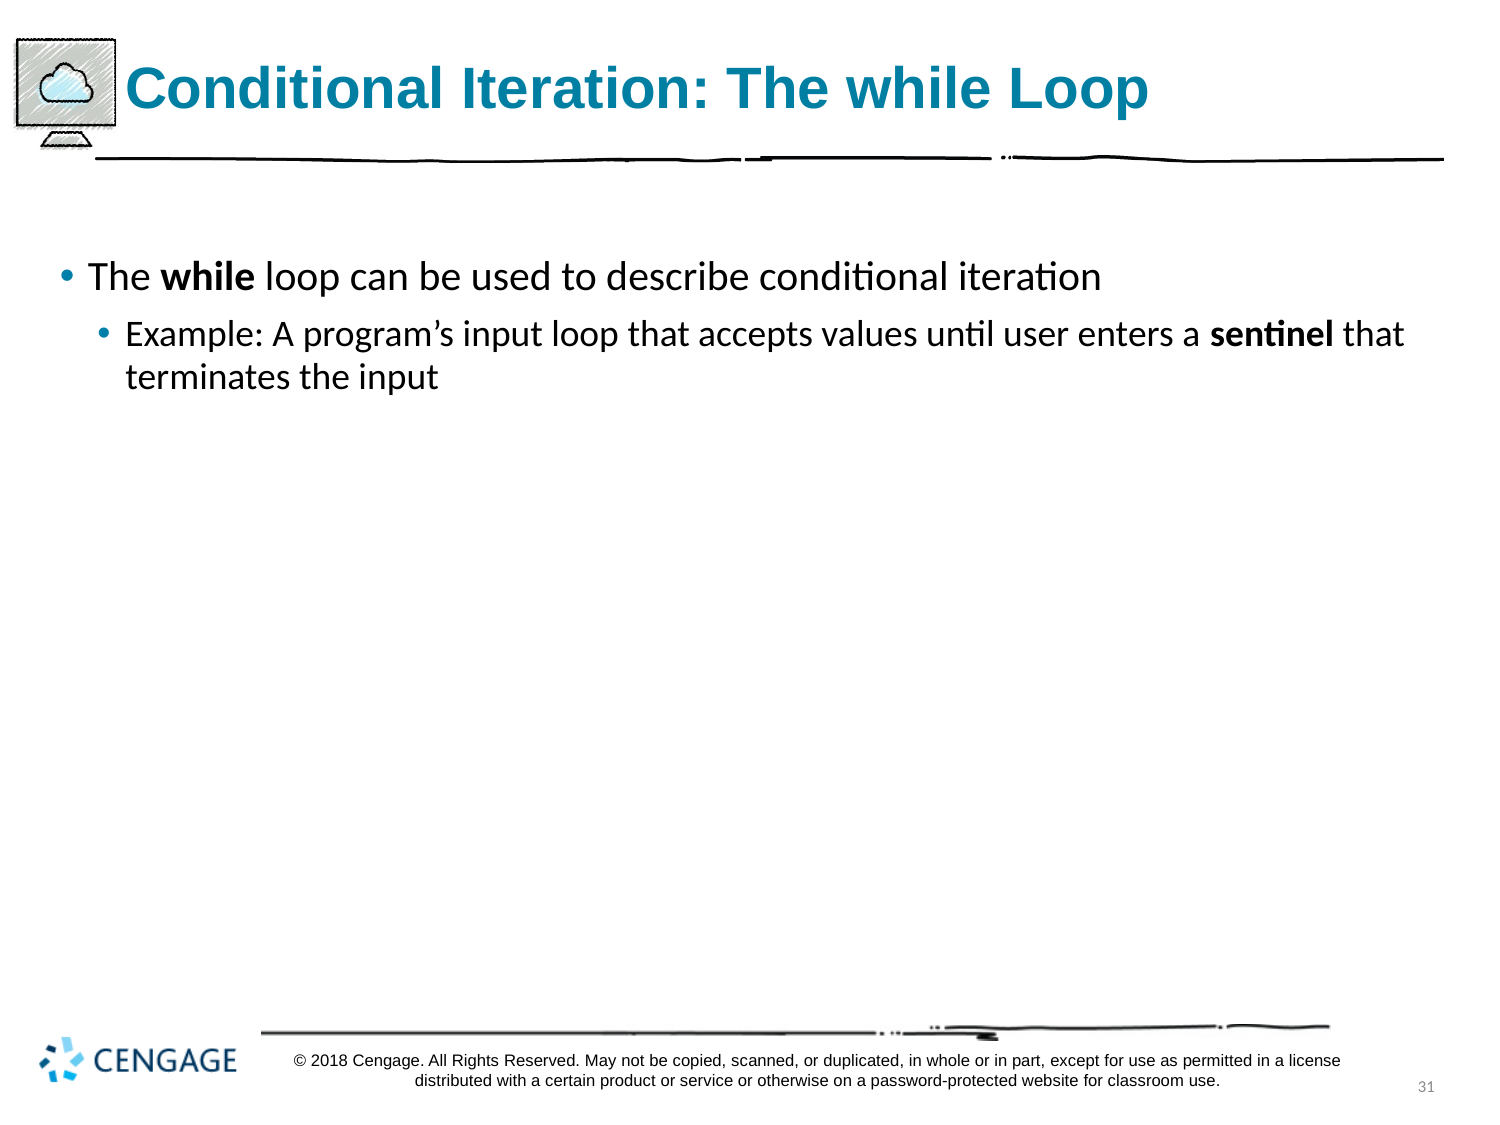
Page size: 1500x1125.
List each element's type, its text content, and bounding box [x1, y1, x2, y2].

picture [13, 36, 117, 151]
picture [261, 1024, 1331, 1041]
picture [95, 155, 1444, 163]
title Conditional Iteration: The while Loop [125, 60, 1442, 121]
footer © 2018 Cengage. All Rights Reserved. May not be copied, scanned, or duplicated, in whole or in part, except for use as permitted in a license distributed with a certain product or service or otherwise on a password-protected website for classroom use. [262, 1050, 1375, 1091]
picture [19, 1023, 249, 1095]
list The while loop can be used to describe conditional iteration Example: A program’s input loop that accepts values until user enters a sentinel that terminates the input [59, 252, 1441, 400]
